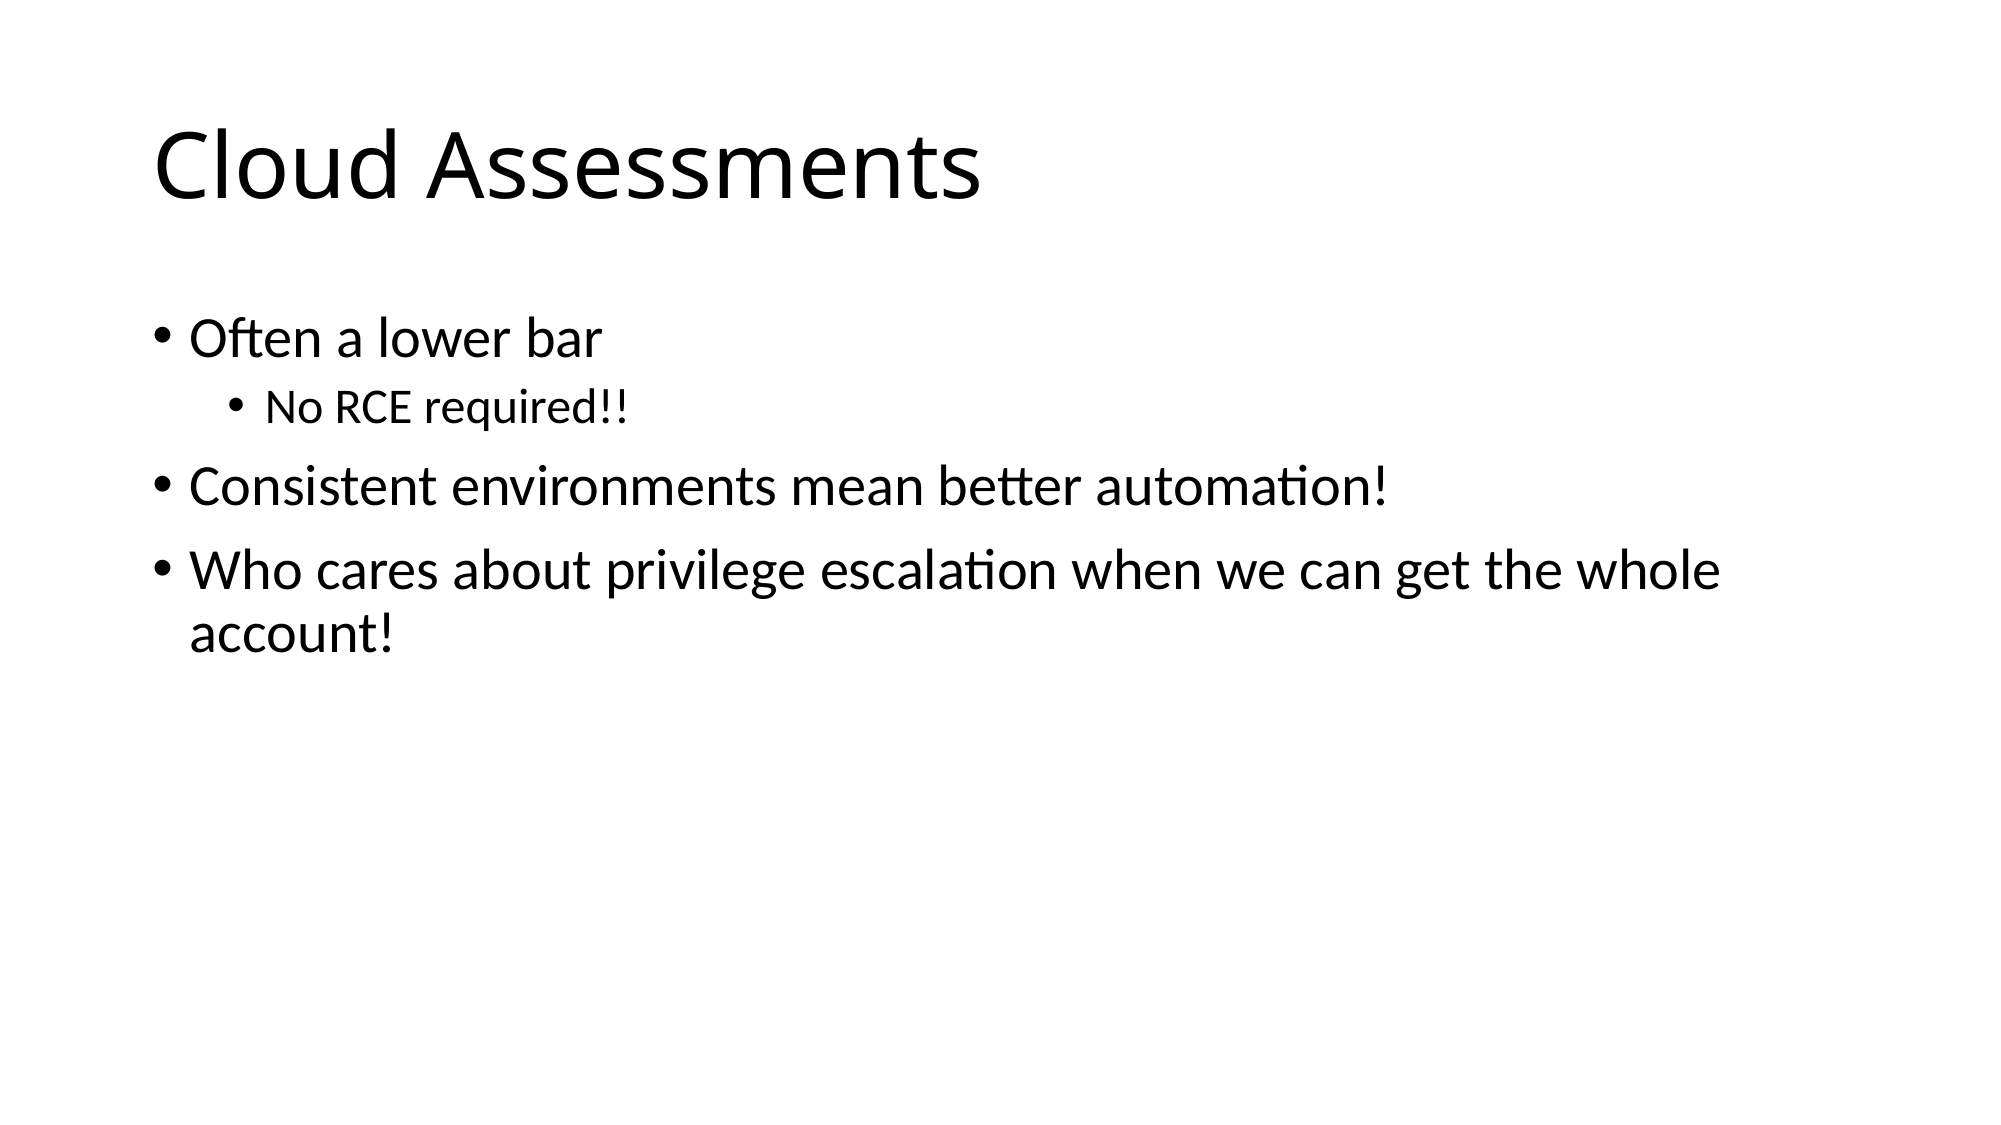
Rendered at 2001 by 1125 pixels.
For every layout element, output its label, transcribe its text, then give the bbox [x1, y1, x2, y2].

title Cloud Assessments [137, 59, 1863, 278]
list Often a lower bar No RCE required!! Consistent environments mean better automation! Who cares about privilege escalation when we can get the whole account! [137, 299, 1863, 1014]
